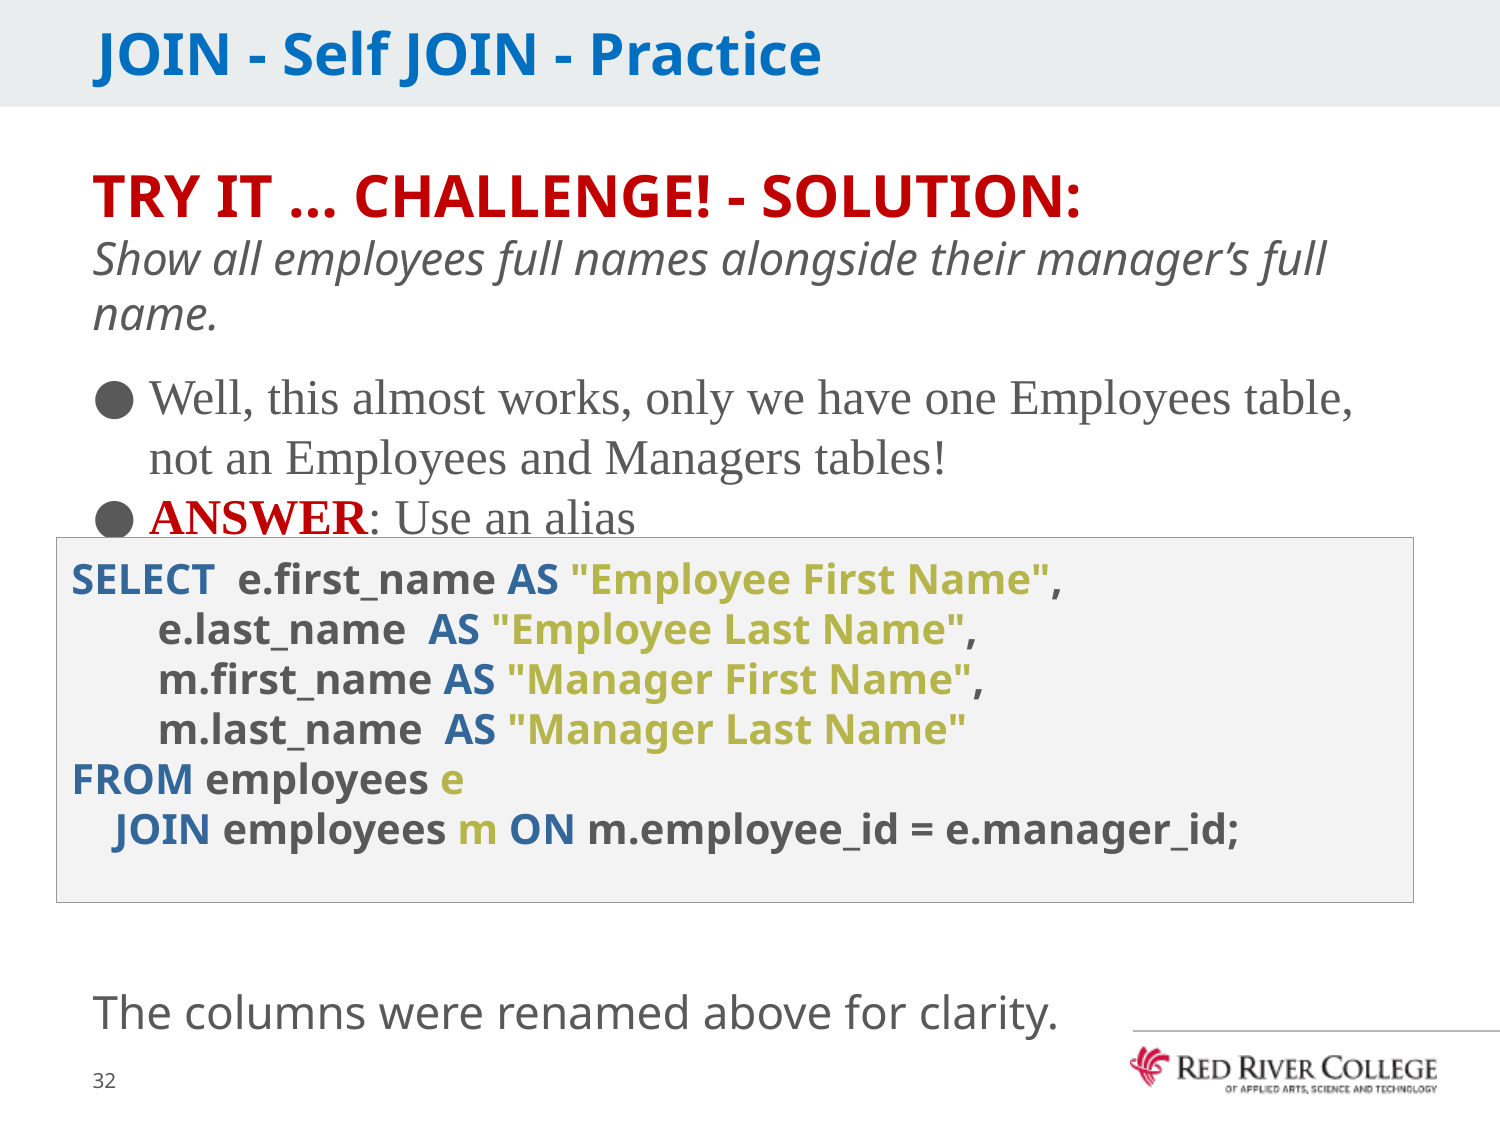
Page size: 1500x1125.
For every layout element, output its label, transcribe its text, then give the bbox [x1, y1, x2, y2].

slide_number 32 [77, 1038, 263, 1125]
text_box SELECT e.first_name AS "Employee First Name", e.last_name AS "Employee Last Name", m.first_name AS "Manager First Name", m.last_name AS "Manager Last Name" FROM employees e JOIN employees m ON m.employee_id = e.manager_id; [56, 537, 1414, 903]
title JOIN - Self JOIN - Practice [82, 17, 1264, 100]
list TRY IT … CHALLENGE! - SOLUTION: Show all employees full names alongside their manager’s full name. Well, this almost works, only we have one Employees table, not an Employees and Managers tables! ANSWER: Use an alias The columns were renamed above for clarity. [77, 151, 1444, 1005]
picture [1130, 1046, 1437, 1094]
